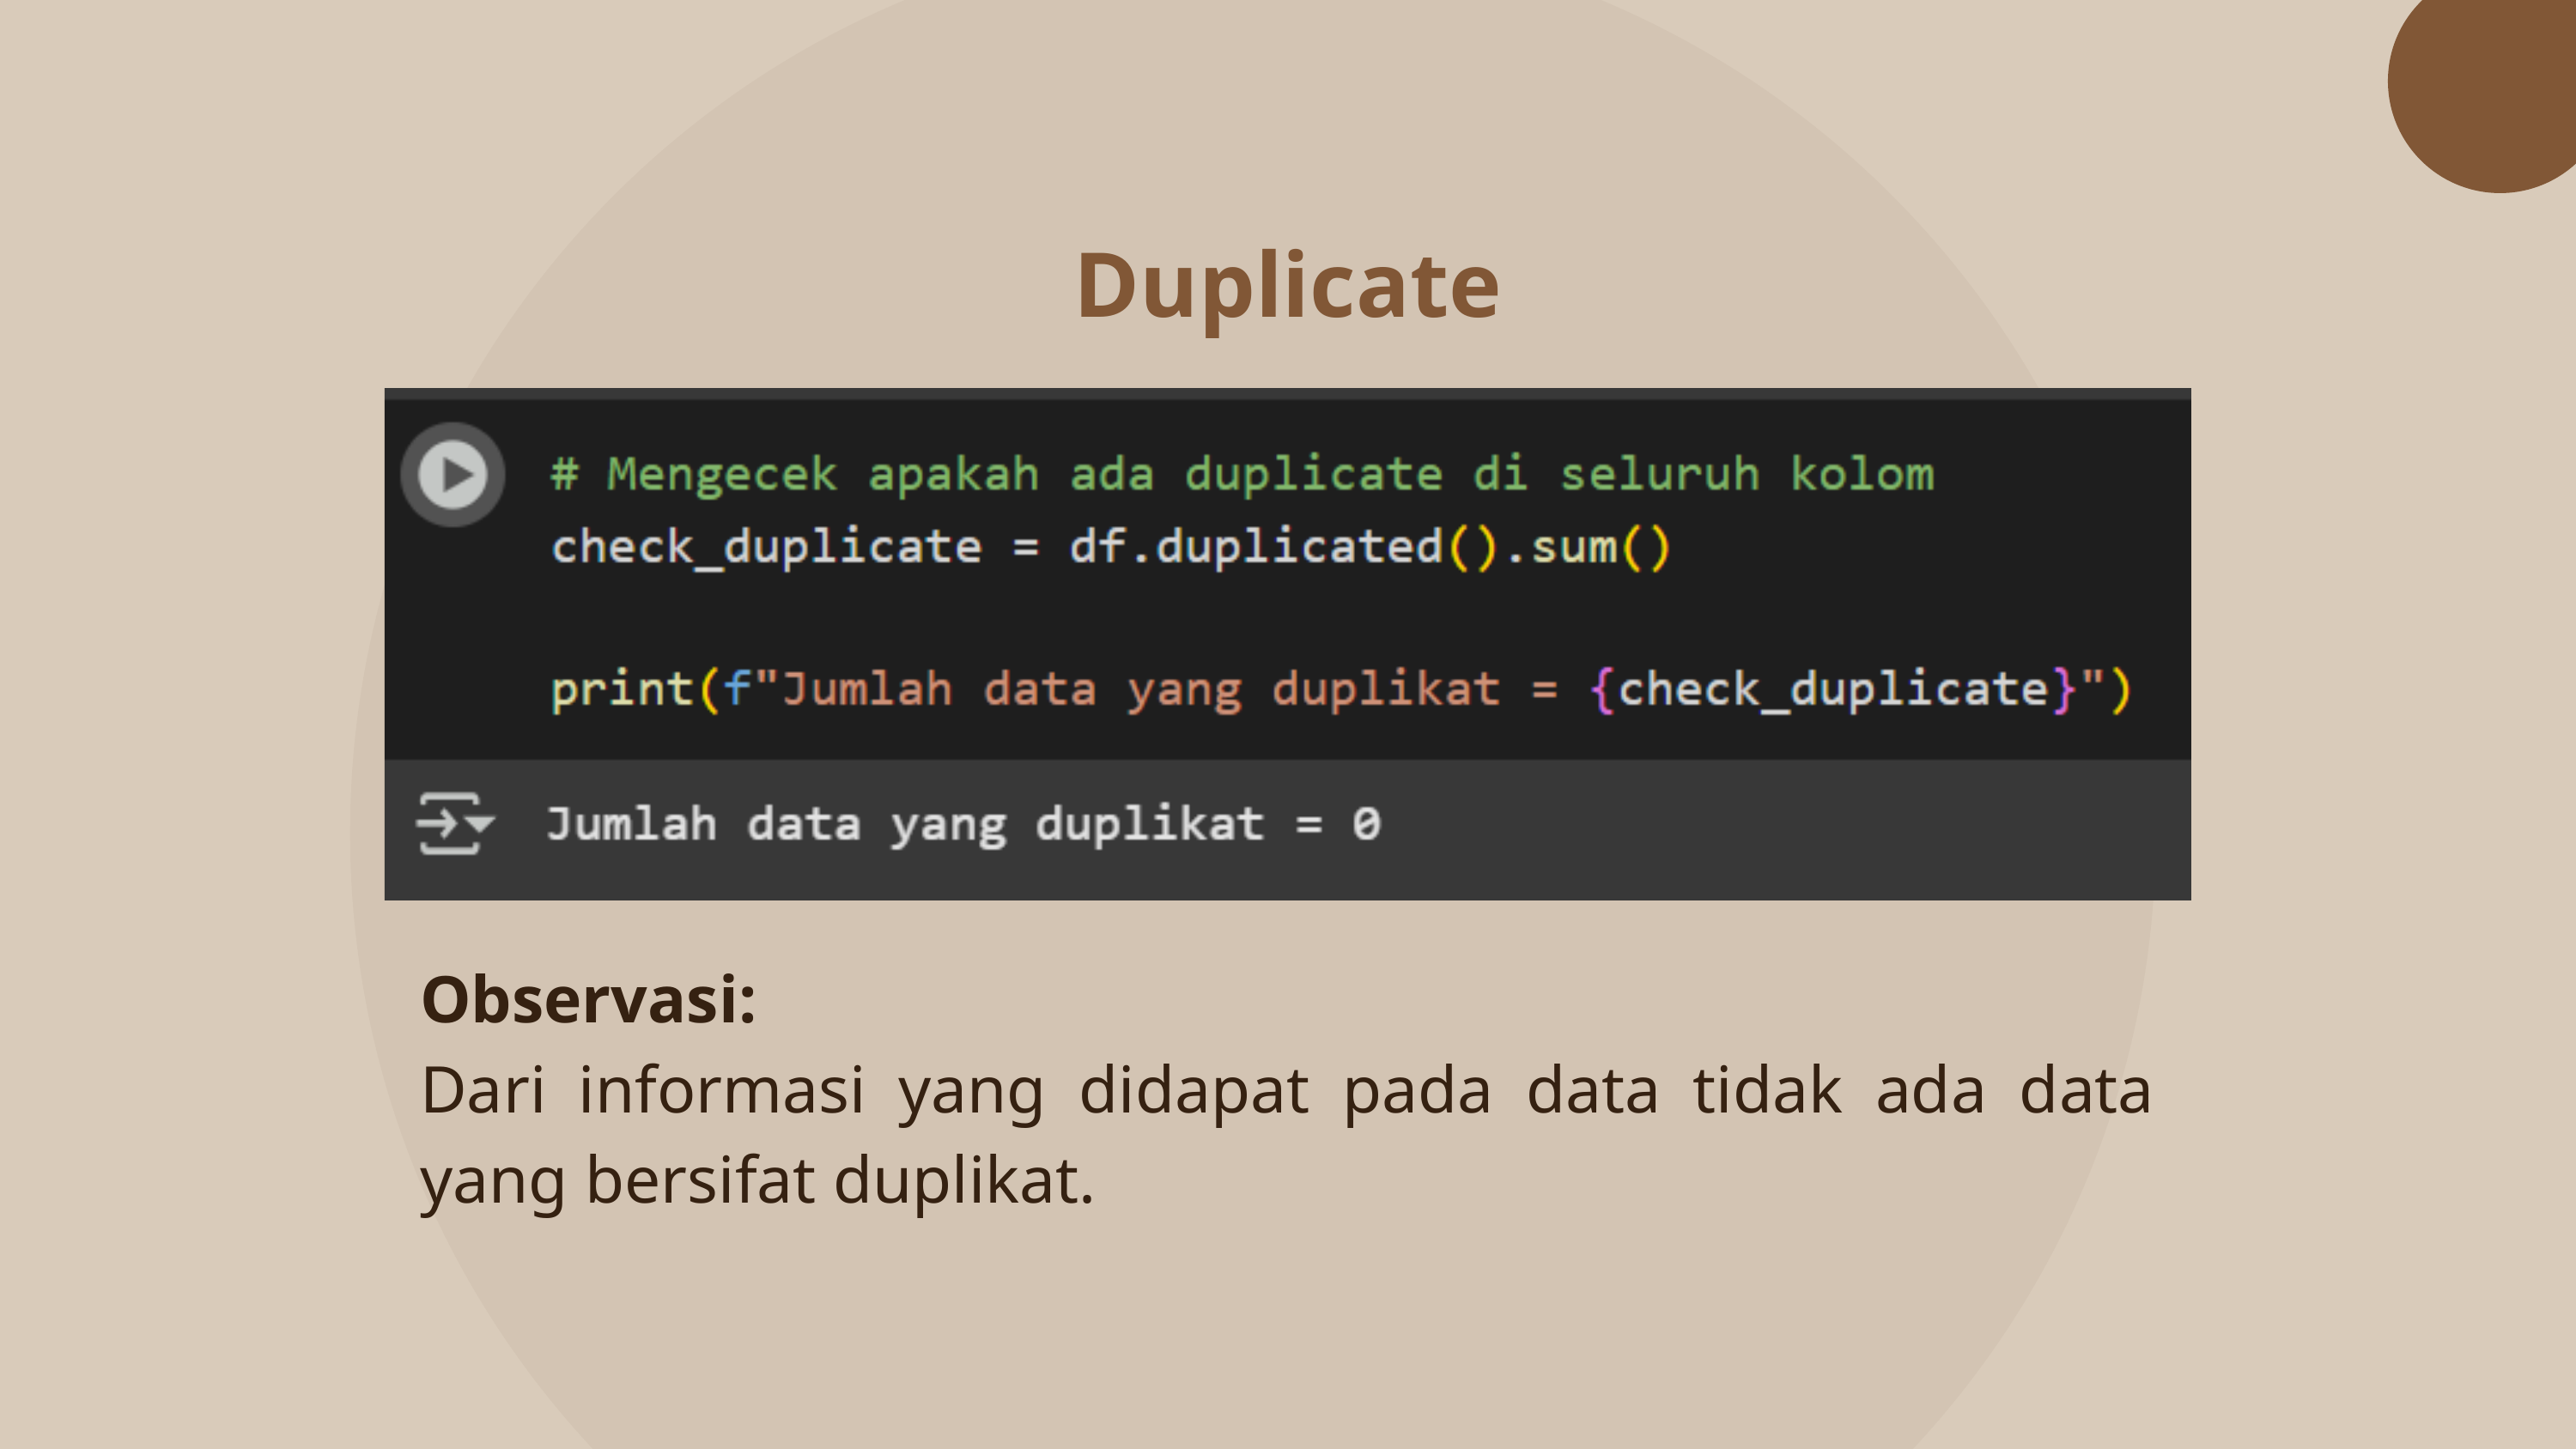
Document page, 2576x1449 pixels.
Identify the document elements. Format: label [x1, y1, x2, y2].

text_box [2387, 0, 2576, 194]
text_box [349, 0, 2156, 1449]
text_box [2160, 388, 2192, 900]
